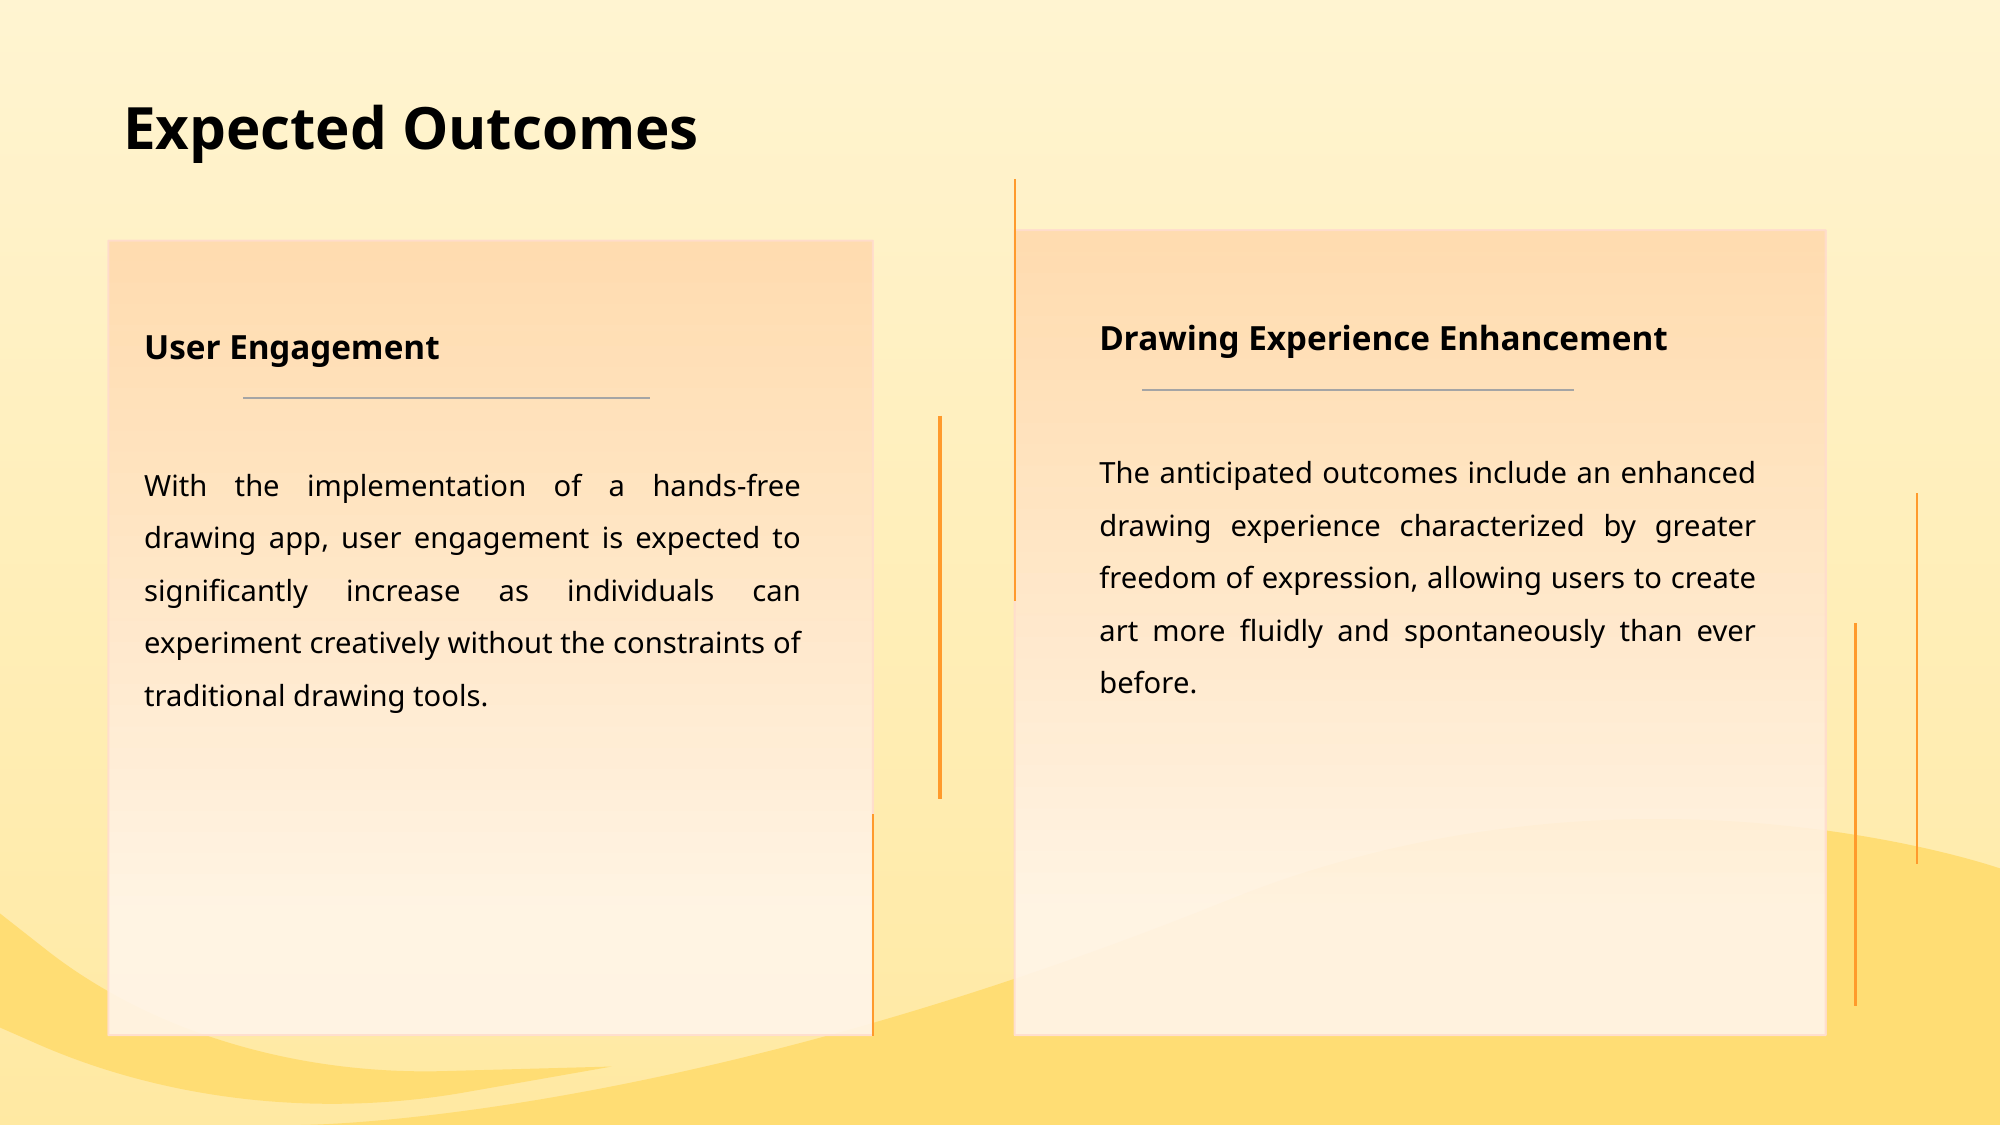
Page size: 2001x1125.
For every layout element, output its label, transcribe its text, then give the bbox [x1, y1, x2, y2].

text_box The anticipated outcomes include an enhanced drawing experience characterized by greater freedom of expression, allowing users to create art more fluidly and spontaneously than ever before. [1099, 437, 1757, 767]
title Expected Outcomes [108, 21, 1890, 169]
text_box [1014, 230, 1826, 1036]
text_box Drawing Experience Enhancement [1099, 316, 1757, 357]
text_box User Engagement [144, 326, 802, 367]
text_box With the implementation of a hands-free drawing app, user engagement is expected to significantly increase as individuals can experiment creatively without the constraints of traditional drawing tools. [144, 449, 802, 780]
text_box [108, 240, 873, 1036]
